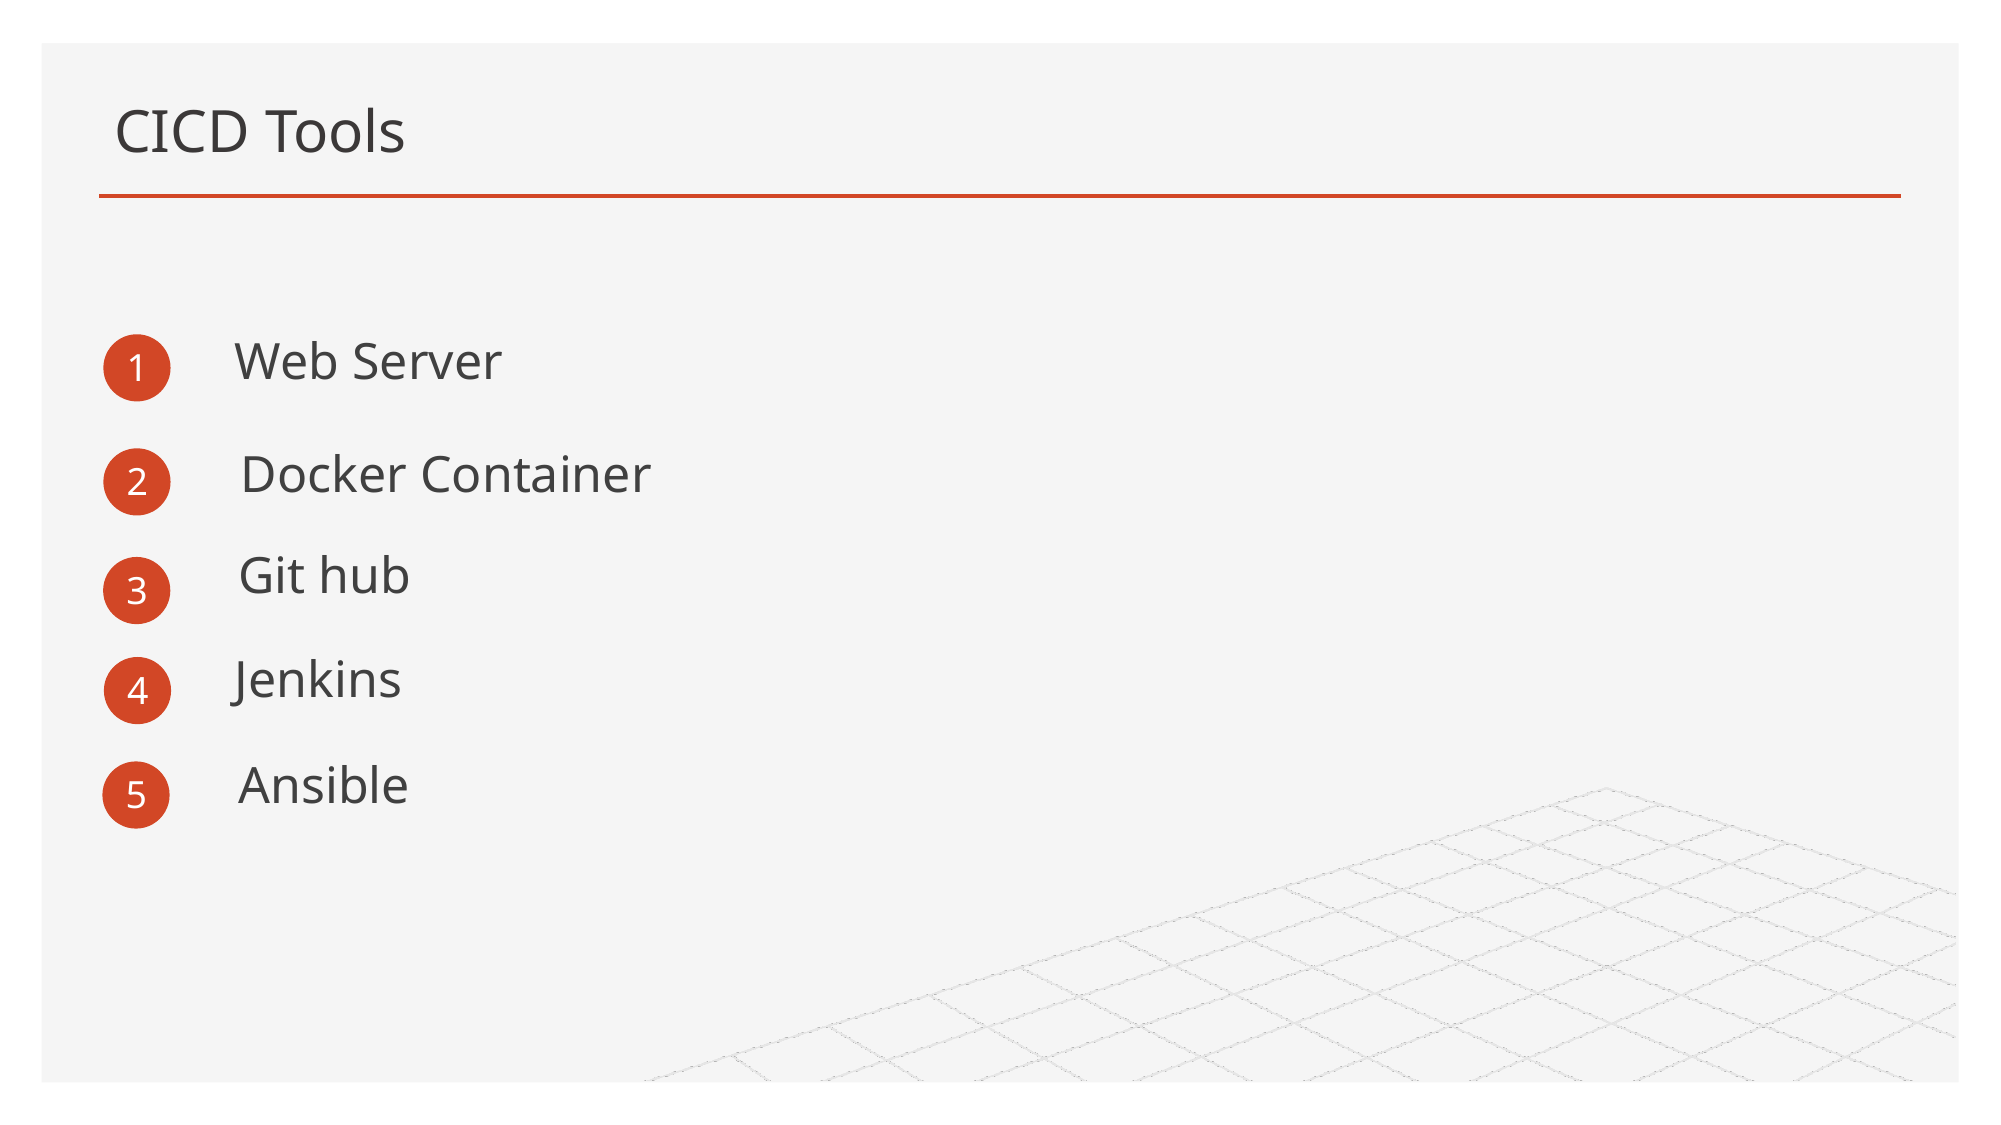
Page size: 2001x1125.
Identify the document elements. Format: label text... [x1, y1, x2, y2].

text_box Git hub [223, 559, 541, 621]
title CICD Tools [99, 72, 1901, 195]
text_box Web Server [219, 344, 537, 407]
text_box Ansible [223, 768, 541, 831]
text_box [92, 656, 184, 725]
text_box Jenkins [219, 662, 537, 725]
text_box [91, 334, 184, 402]
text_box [91, 448, 184, 516]
text_box Docker Container [225, 457, 543, 520]
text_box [91, 556, 183, 625]
picture [607, 787, 1956, 1081]
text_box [90, 761, 183, 829]
text_box [216, 561, 703, 745]
